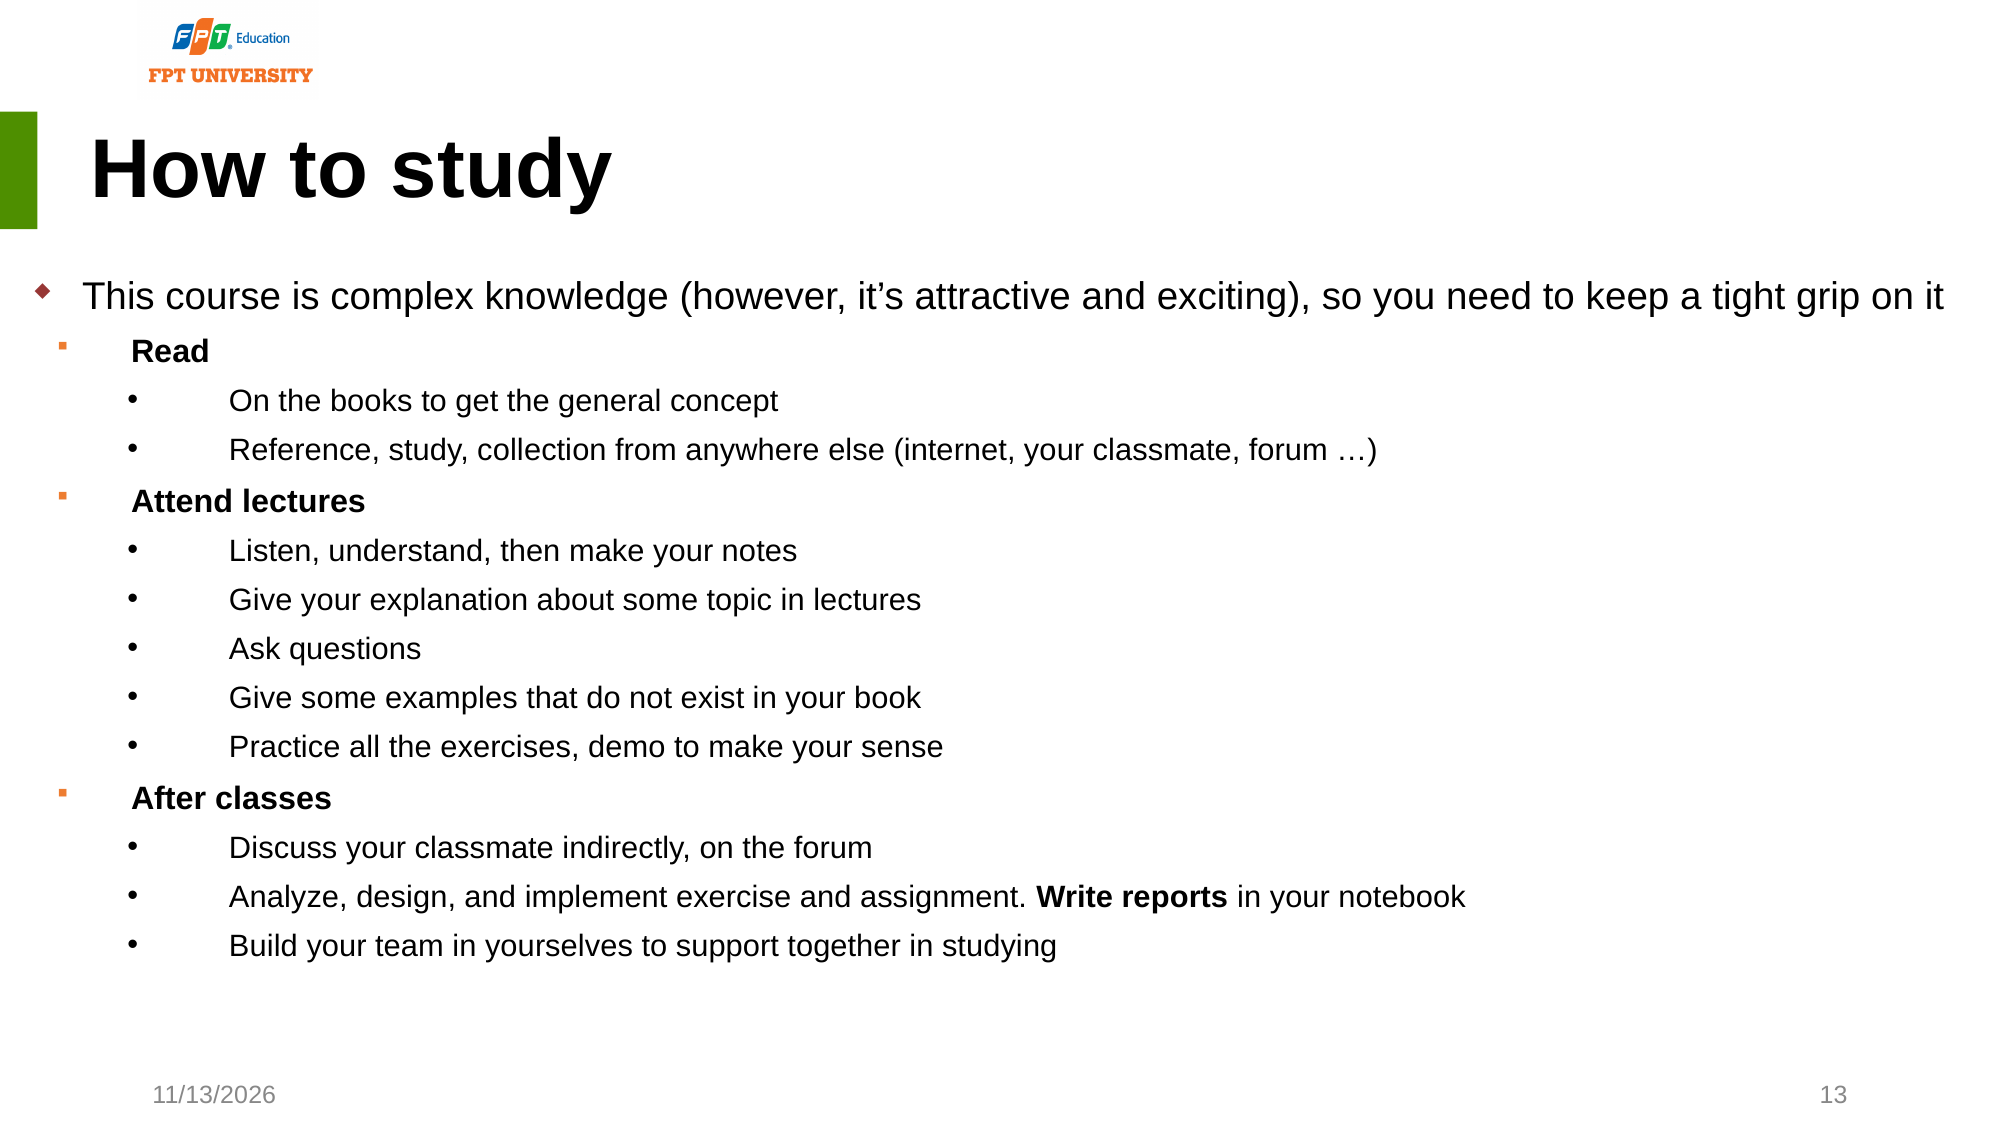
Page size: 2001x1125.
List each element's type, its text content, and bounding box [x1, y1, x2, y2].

picture [137, 0, 319, 100]
list This course is complex knowledge (however, it’s attractive and exciting), so you need to keep a tight grip on it Read On the books to get the general concept Reference, study, collection from anywhere else (internet, your classmate, forum …) Attend lectures Listen, understand, then make your notes Give your explanation about some topic in lectures Ask questions Give some examples that do not exist in your book Practice all the exercises, demo to make your sense After classes Discuss your classmate indirectly, on the forum Analyze, design, and implement exercise and assignment. Write reports in your notebook Build your team in yourselves to support together in studying [18, 254, 1978, 1035]
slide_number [137, 1063, 588, 1124]
title How to study [37, 111, 1978, 230]
slide_number 13 [1412, 1063, 1863, 1124]
